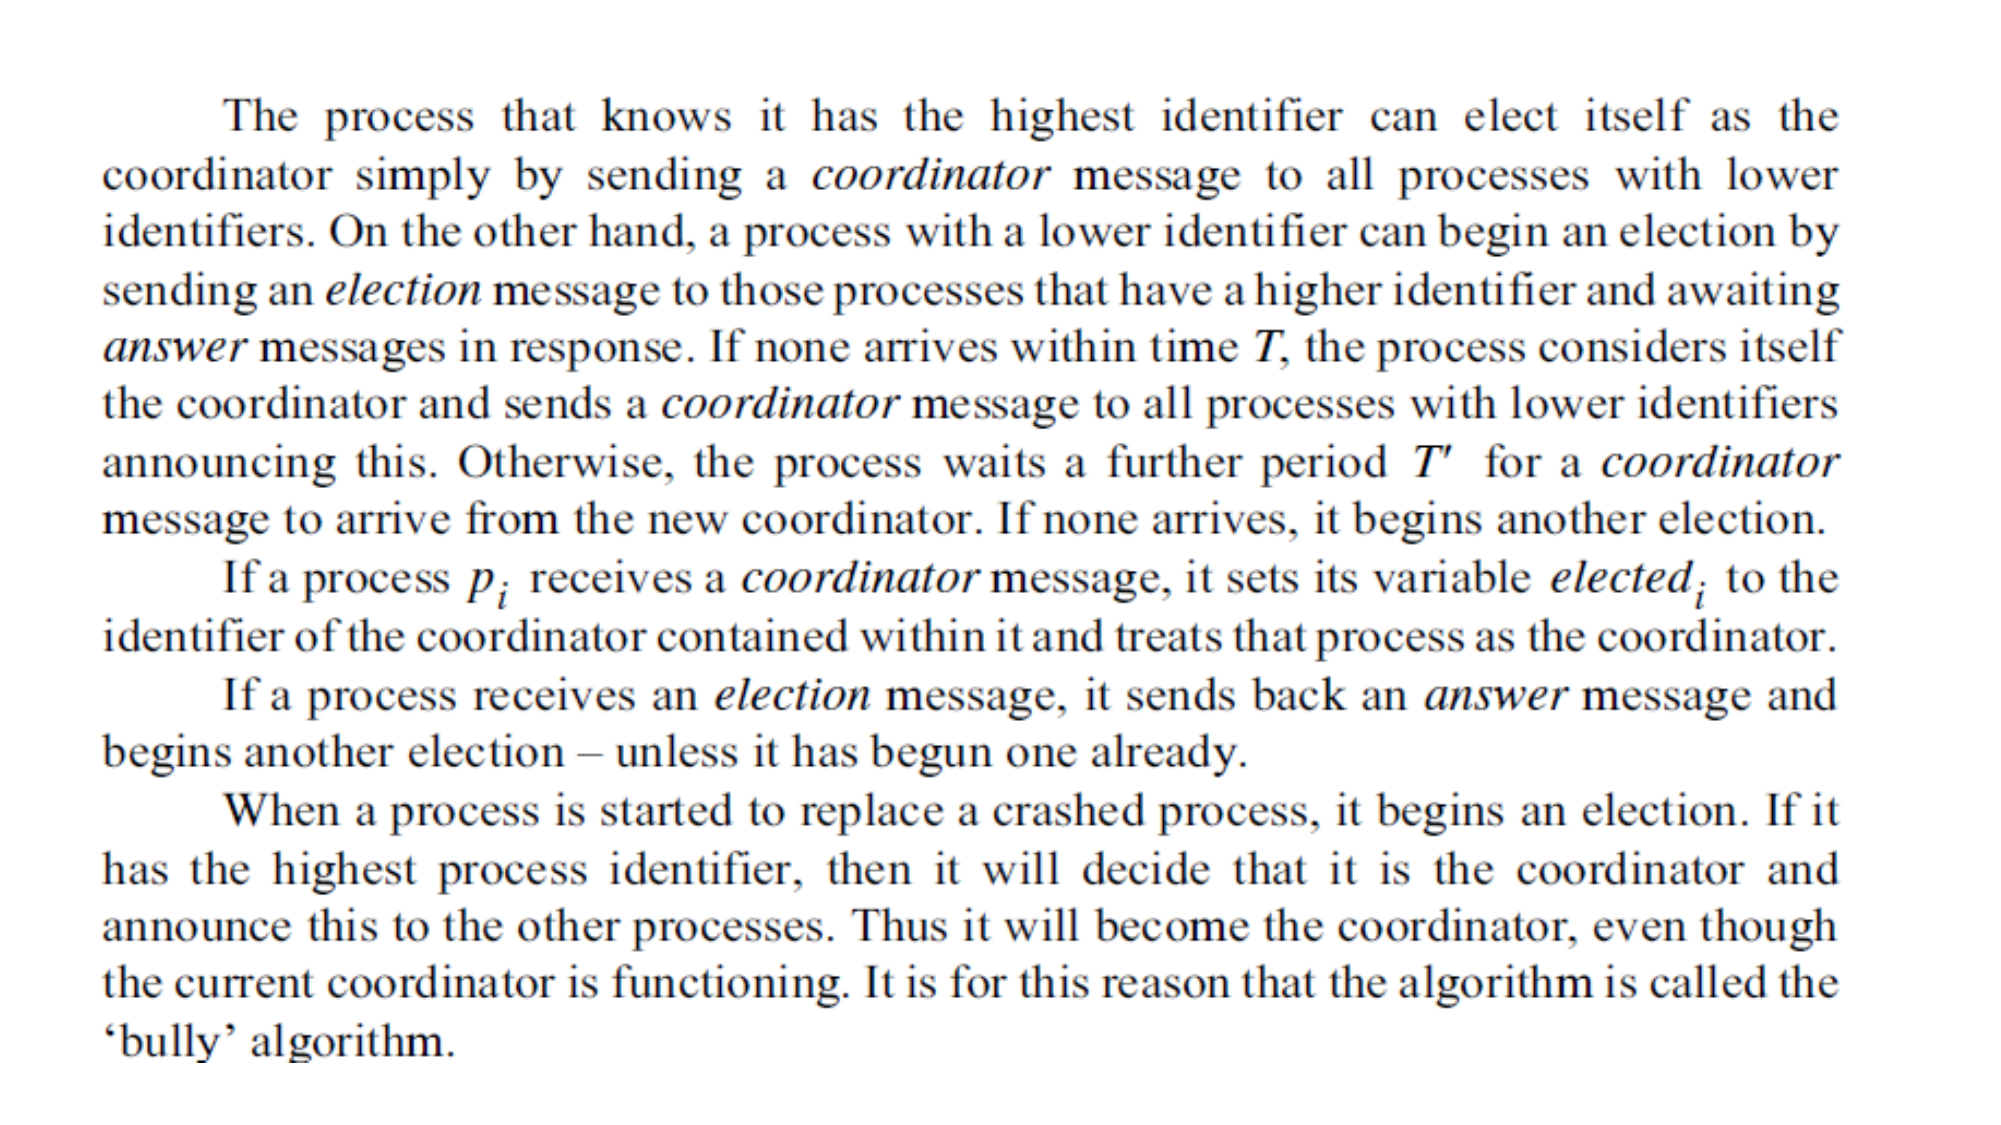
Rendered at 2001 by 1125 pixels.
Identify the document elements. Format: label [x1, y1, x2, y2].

picture [97, 85, 1881, 1063]
